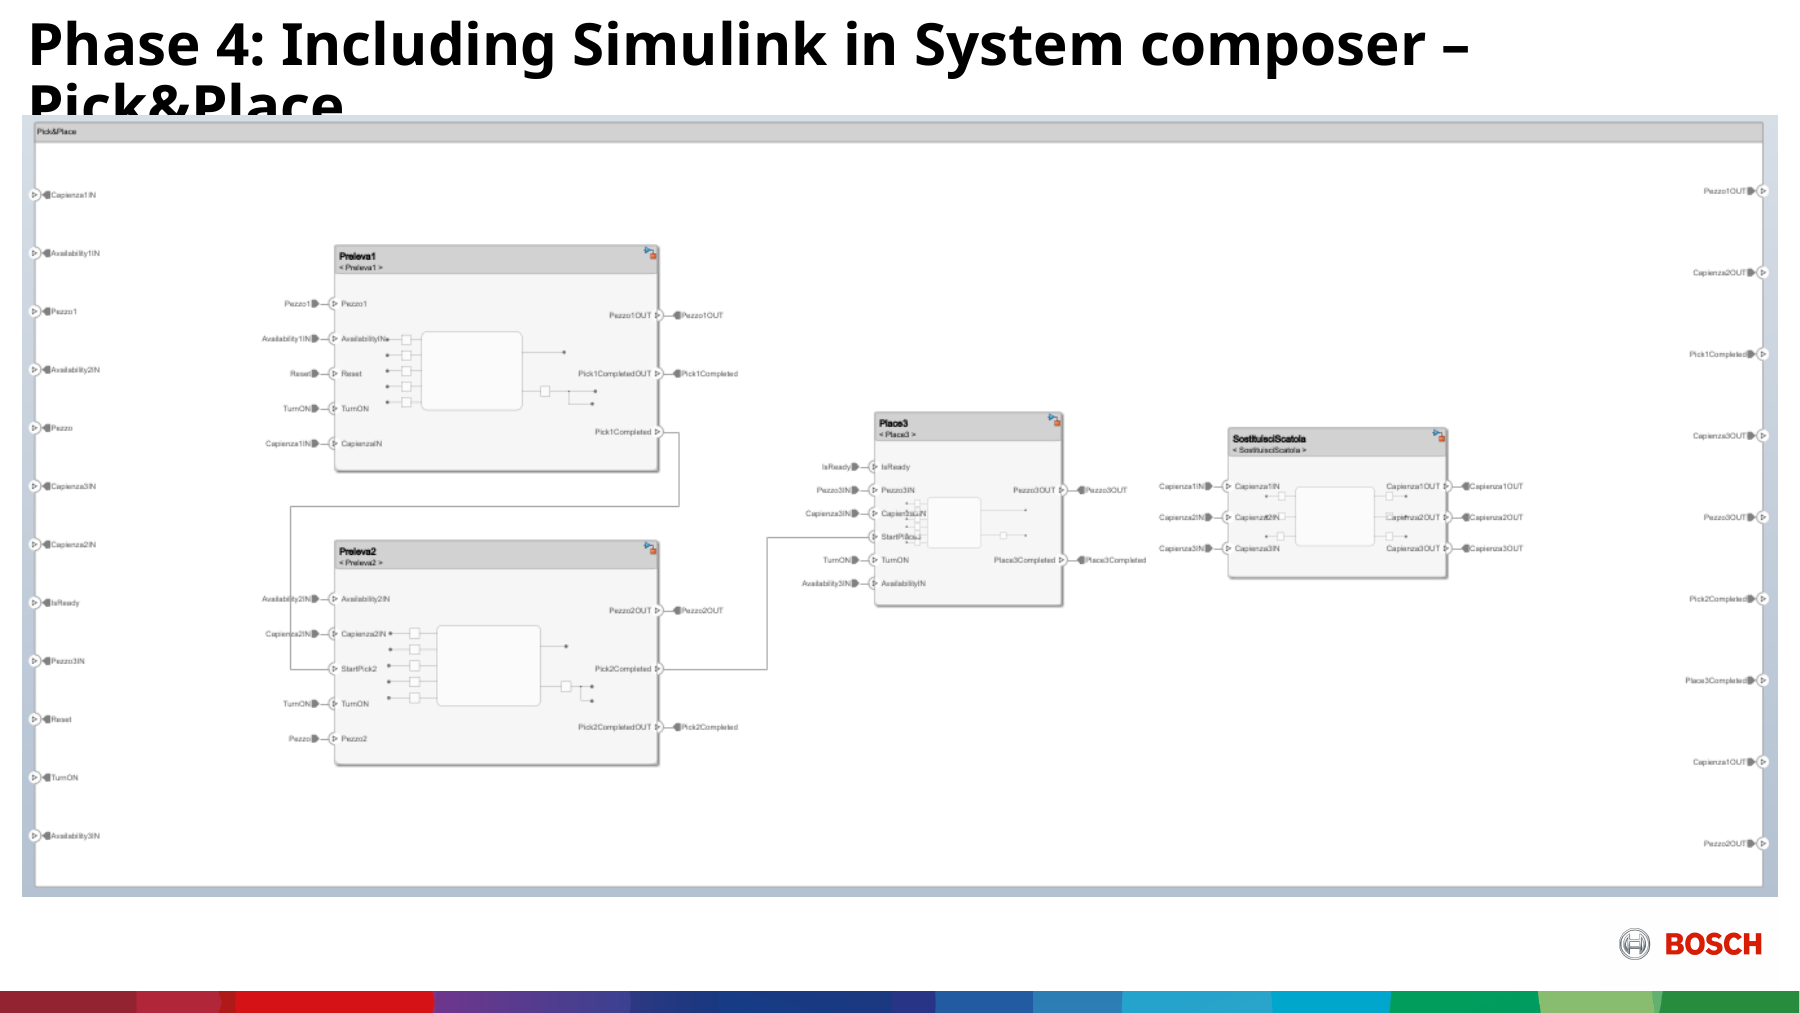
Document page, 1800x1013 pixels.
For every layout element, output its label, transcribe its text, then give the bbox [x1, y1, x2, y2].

picture [21, 115, 1778, 897]
picture [0, 991, 1272, 1013]
picture [1390, 991, 1800, 1013]
text_box Phase 4: Including Simulink in System composer – Pick&Place [27, 15, 1743, 79]
